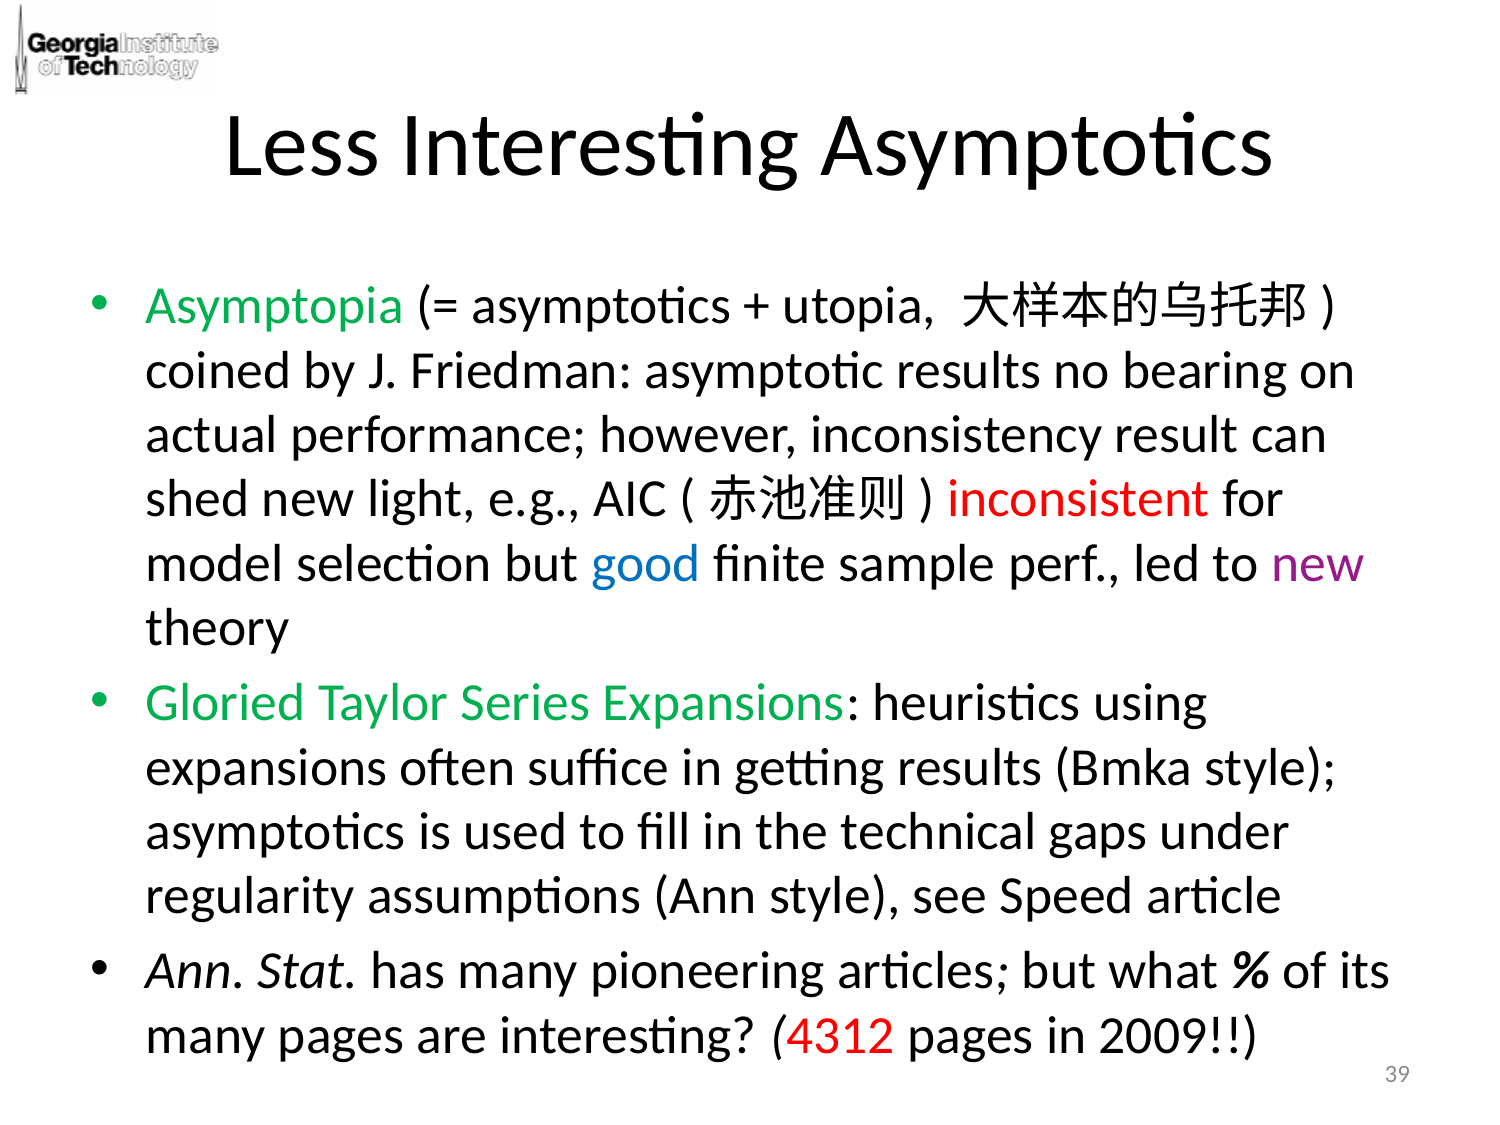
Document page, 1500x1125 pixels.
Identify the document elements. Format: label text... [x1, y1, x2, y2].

picture [0, 0, 226, 101]
slide_number 39 [1074, 1042, 1425, 1103]
title Less Interesting Asymptotics [75, 45, 1425, 233]
list Asymptopia (= asymptotics + utopia, 大样本的乌托邦) coined by J. Friedman: asymptotic results no bearing on actual performance; however, inconsistency result can shed new light, e.g., AIC (赤池准则) inconsistent for model selection but good finite sample perf., led to new theory Gloried Taylor Series Expansions: heuristics using expansions often suffice in getting results (Bmka style); asymptotics is used to fill in the technical gaps under regularity assumptions (Ann style), see Speed article Ann. Stat. has many pioneering articles; but what % of its many pages are interesting? (4312 pages in 2009!!) [75, 262, 1438, 1075]
